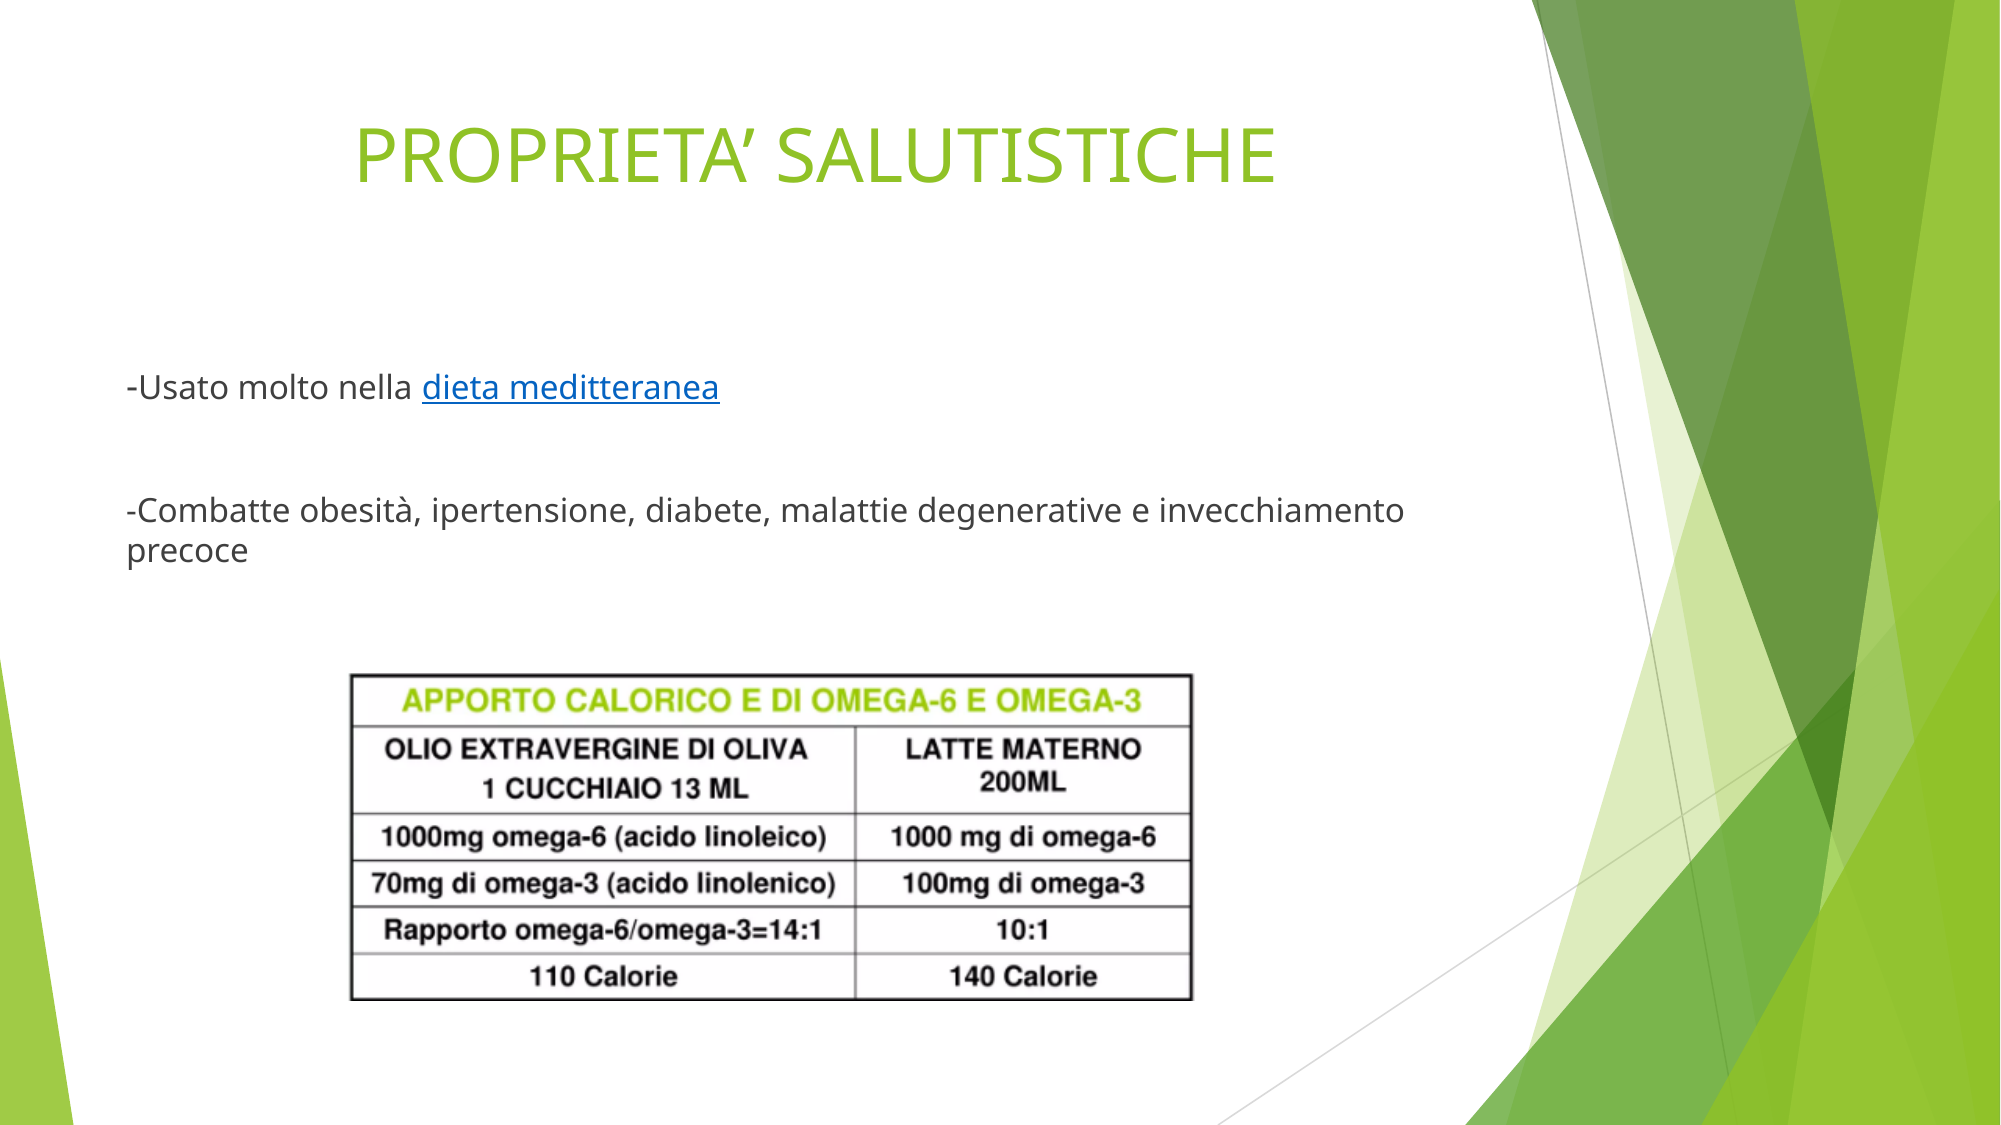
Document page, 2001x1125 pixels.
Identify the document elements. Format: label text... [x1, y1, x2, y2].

list -Usato molto nella dieta meditteranea -Combatte obesità, ipertensione, diabete, malattie degenerative e invecchiamento precoce [111, 354, 1522, 992]
picture [346, 672, 1195, 1001]
title PROPRIETA’ SALUTISTICHE [111, 99, 1522, 317]
